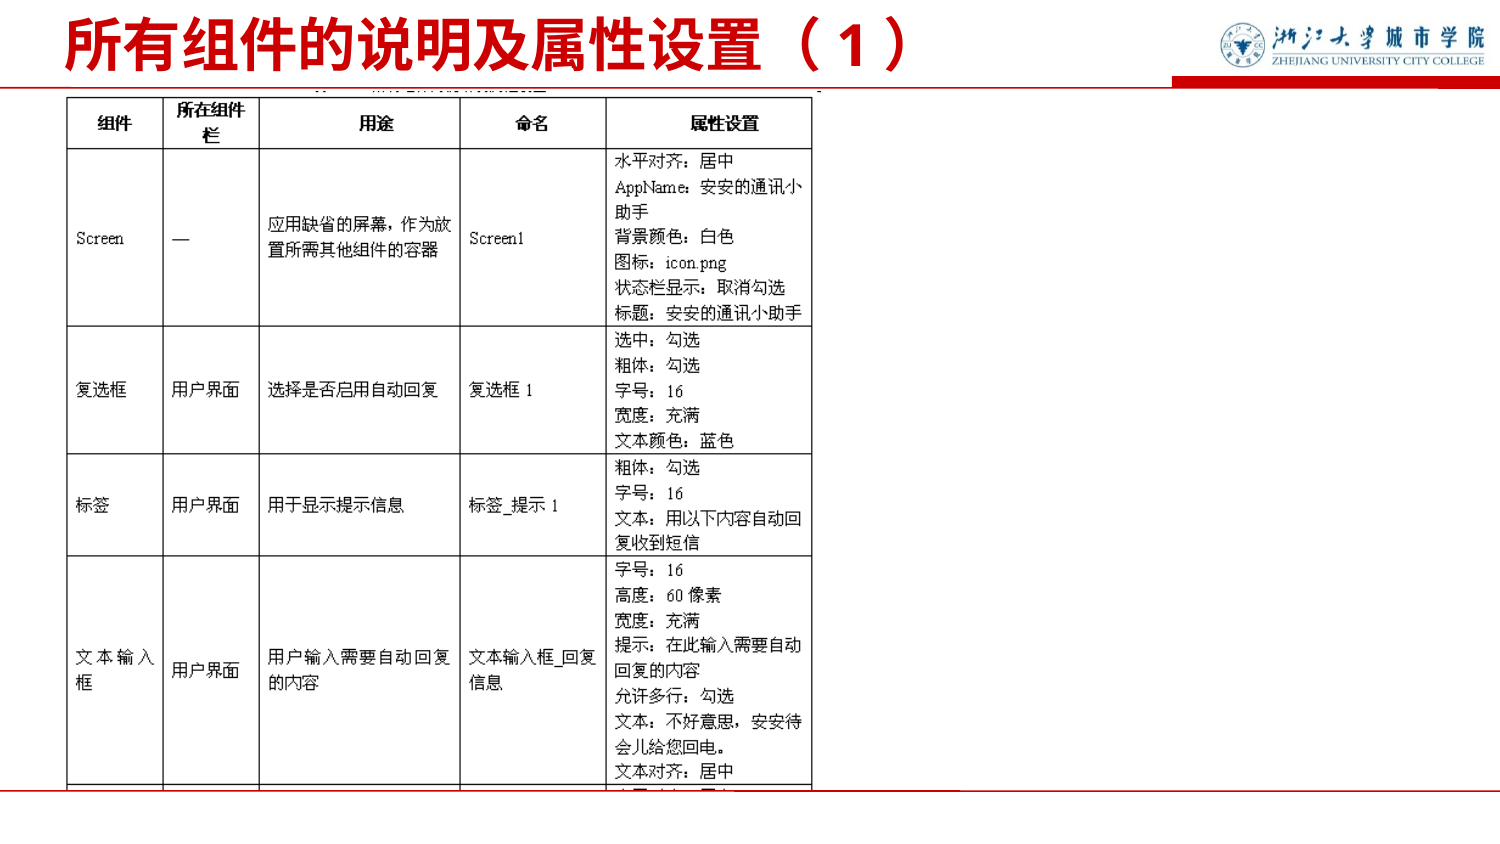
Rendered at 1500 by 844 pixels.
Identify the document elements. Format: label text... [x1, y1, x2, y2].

picture [1210, 5, 1497, 73]
title 所有组件的说明及属性设置（1） [49, 7, 1400, 80]
picture [64, 90, 822, 791]
